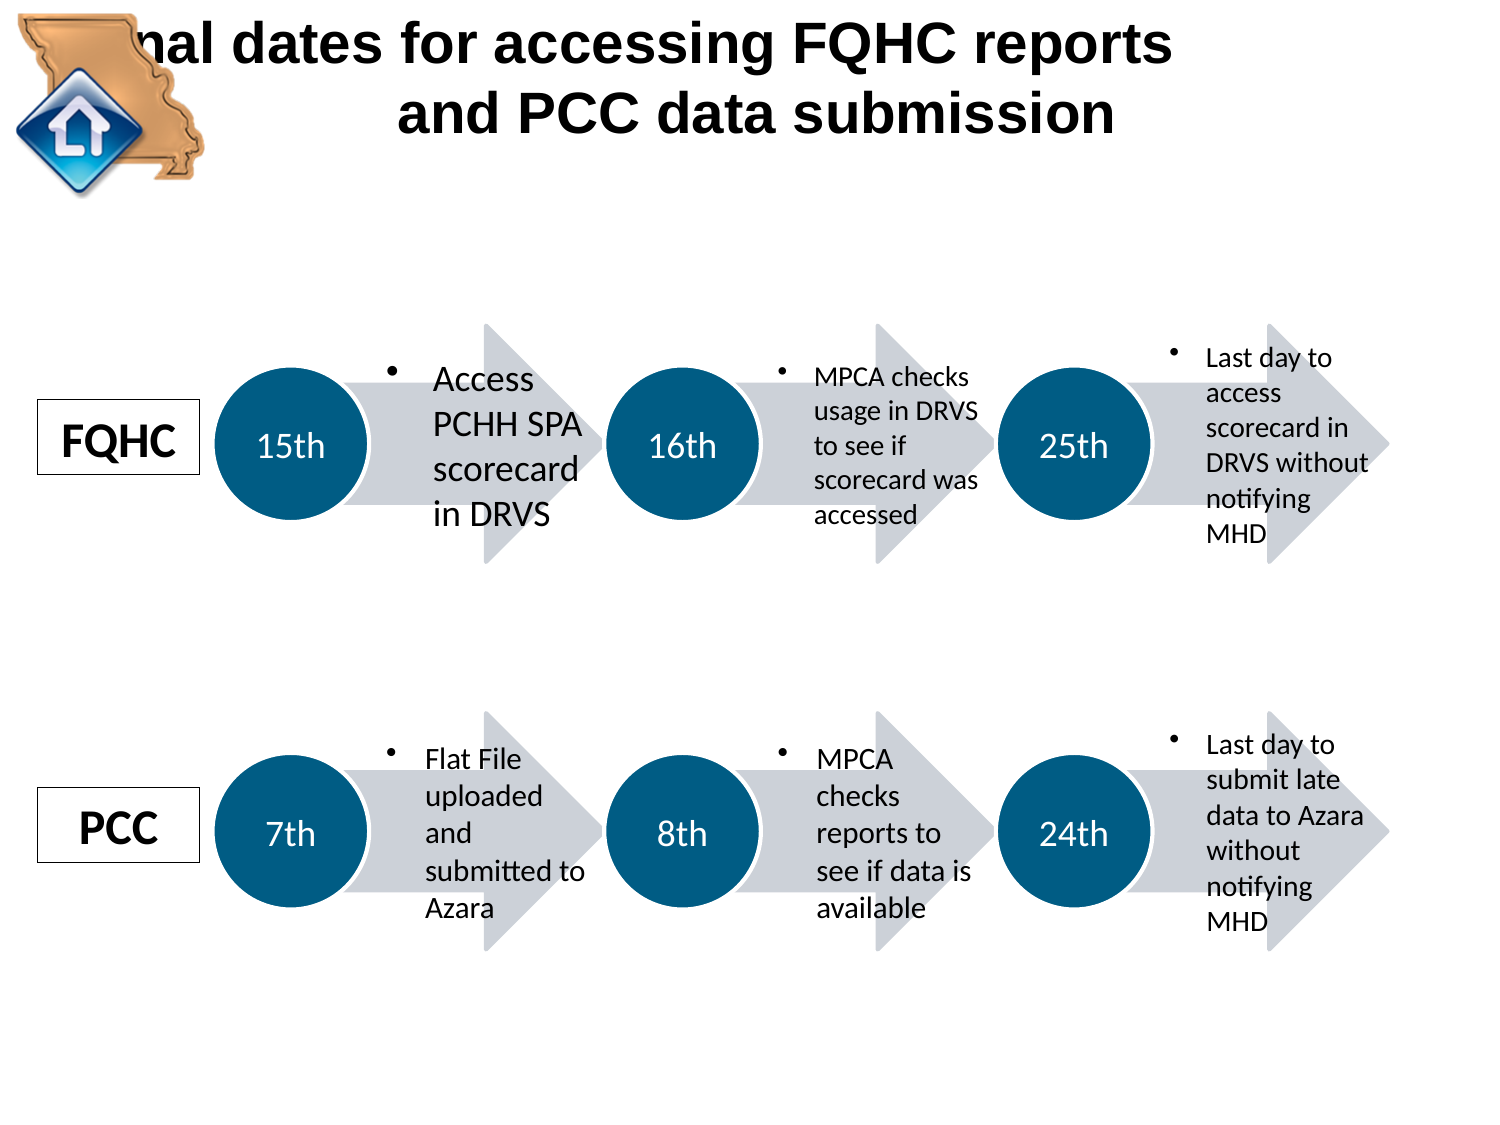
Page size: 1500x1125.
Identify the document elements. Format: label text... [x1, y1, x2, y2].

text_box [212, 662, 1388, 1001]
picture [12, 0, 213, 200]
text_box FQHC [37, 399, 200, 475]
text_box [212, 274, 1388, 613]
title Final dates for accessing FQHC reports and PCC data submission [216, 23, 1479, 129]
text_box PCC [37, 787, 200, 863]
